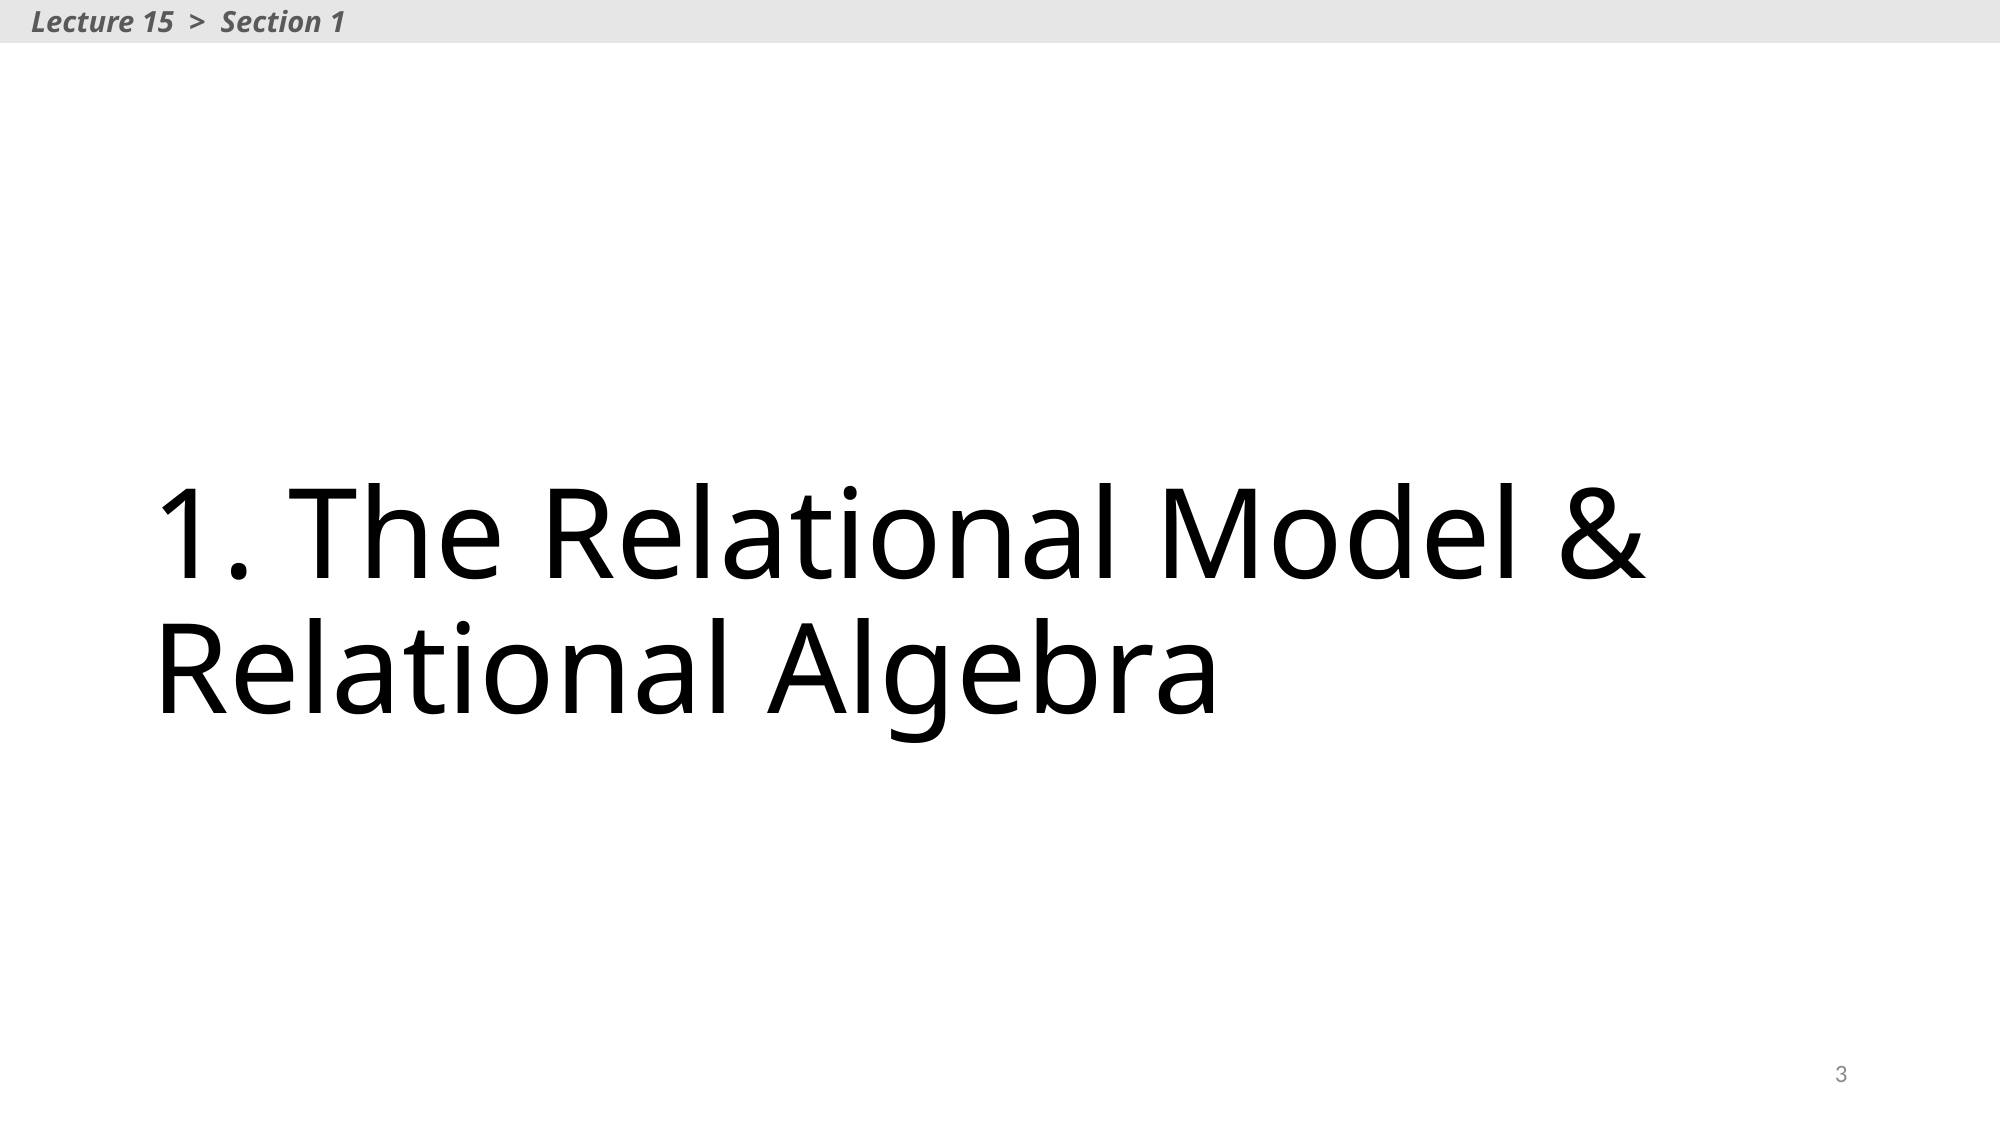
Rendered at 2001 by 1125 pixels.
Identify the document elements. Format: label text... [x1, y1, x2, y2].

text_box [0, 0, 2000, 47]
slide_number 3 [1412, 1042, 1863, 1103]
title 1. The Relational Model & Relational Algebra [136, 280, 1862, 749]
